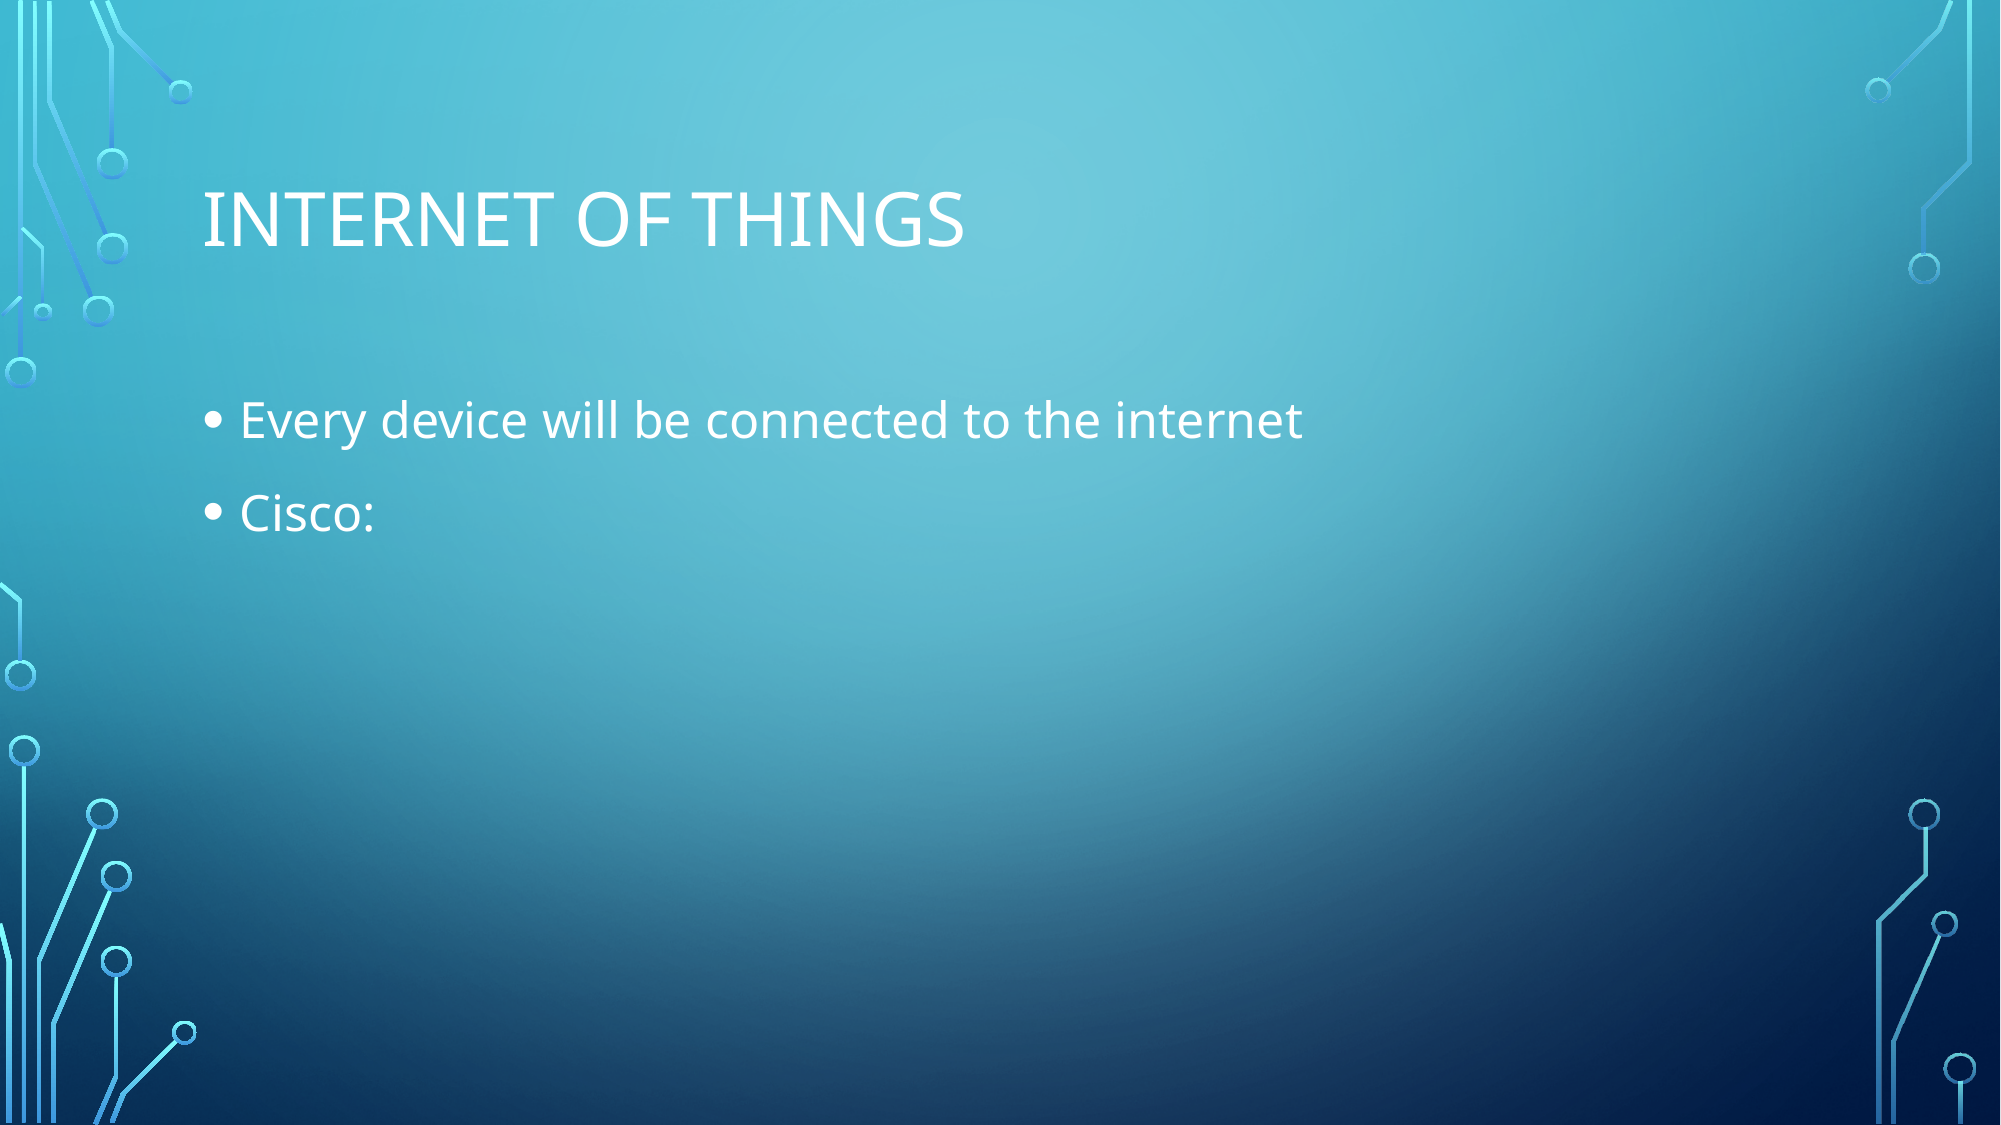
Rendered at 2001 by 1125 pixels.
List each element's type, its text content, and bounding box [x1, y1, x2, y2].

list Every device will be connected to the internet Cisco: [187, 369, 1813, 950]
title Internet of things [187, 101, 1813, 344]
